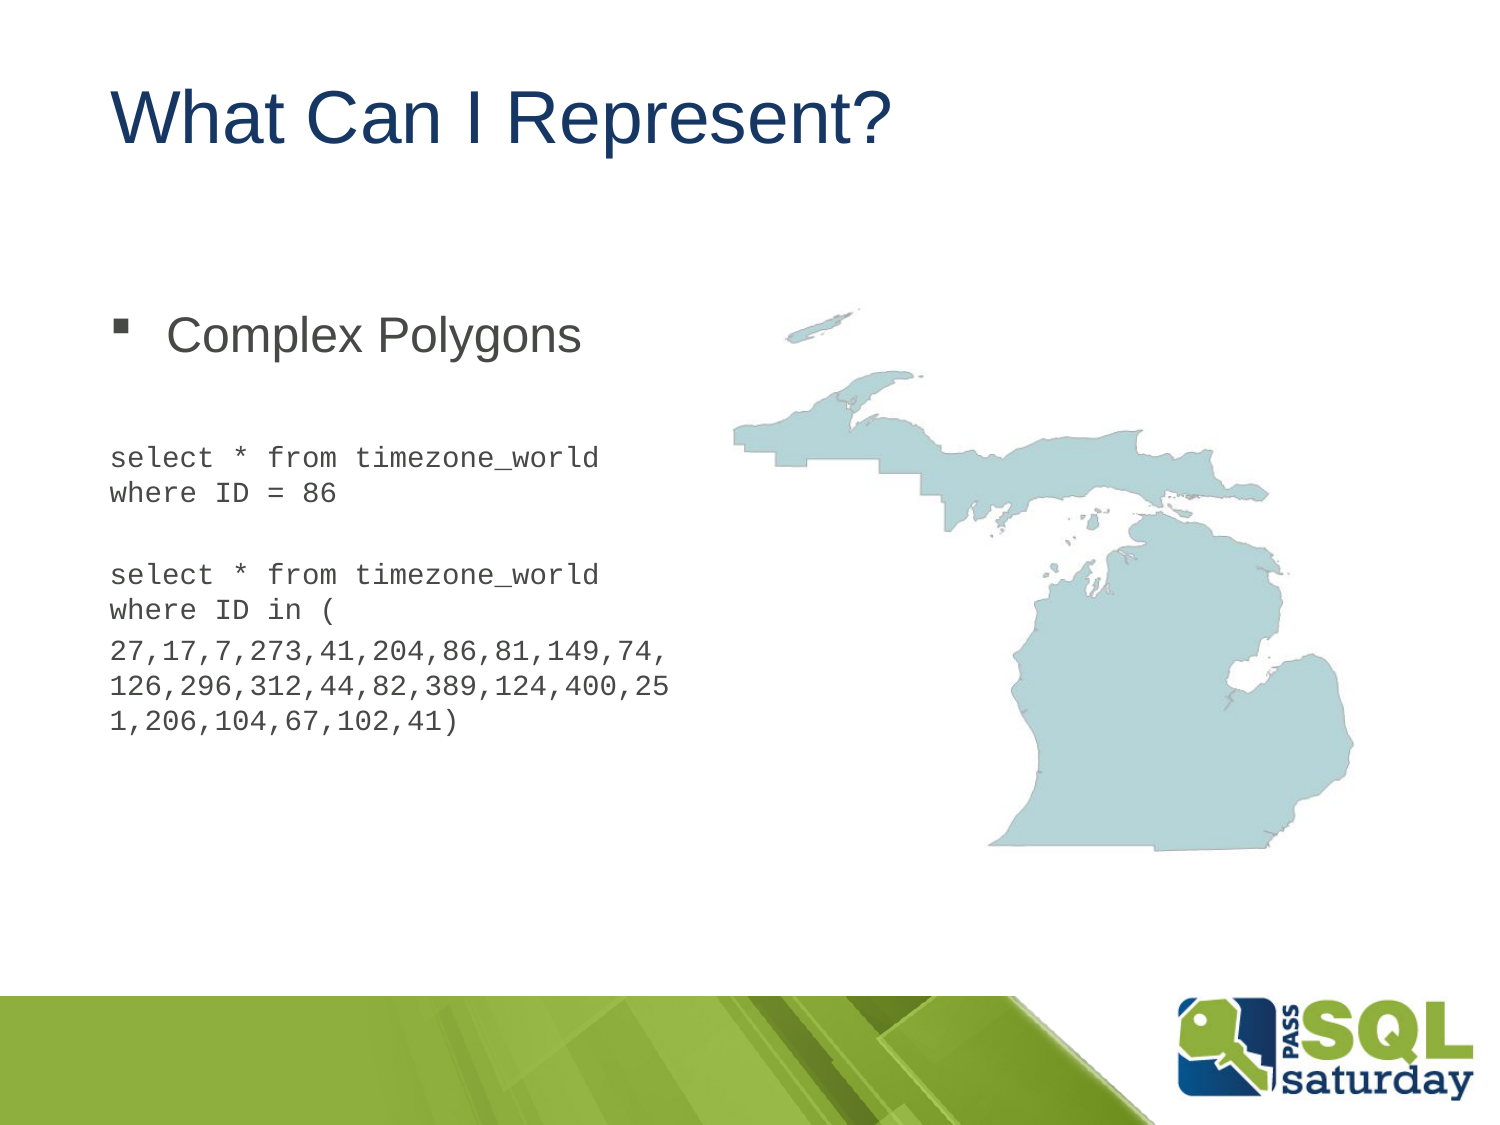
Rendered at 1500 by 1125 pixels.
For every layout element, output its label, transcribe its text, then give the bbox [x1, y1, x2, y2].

title What Can I Represent? [95, 46, 1408, 181]
picture [698, 285, 1389, 872]
list Complex Polygons select * from timezone_world where ID = 86 select * from timezone_world where ID in ( 27,17,7,273,41,204,86,81,149,74,126,296,312,44,82,389,124,400,251,206,104,67,102,41) [94, 294, 687, 863]
picture [0, 969, 1483, 1125]
